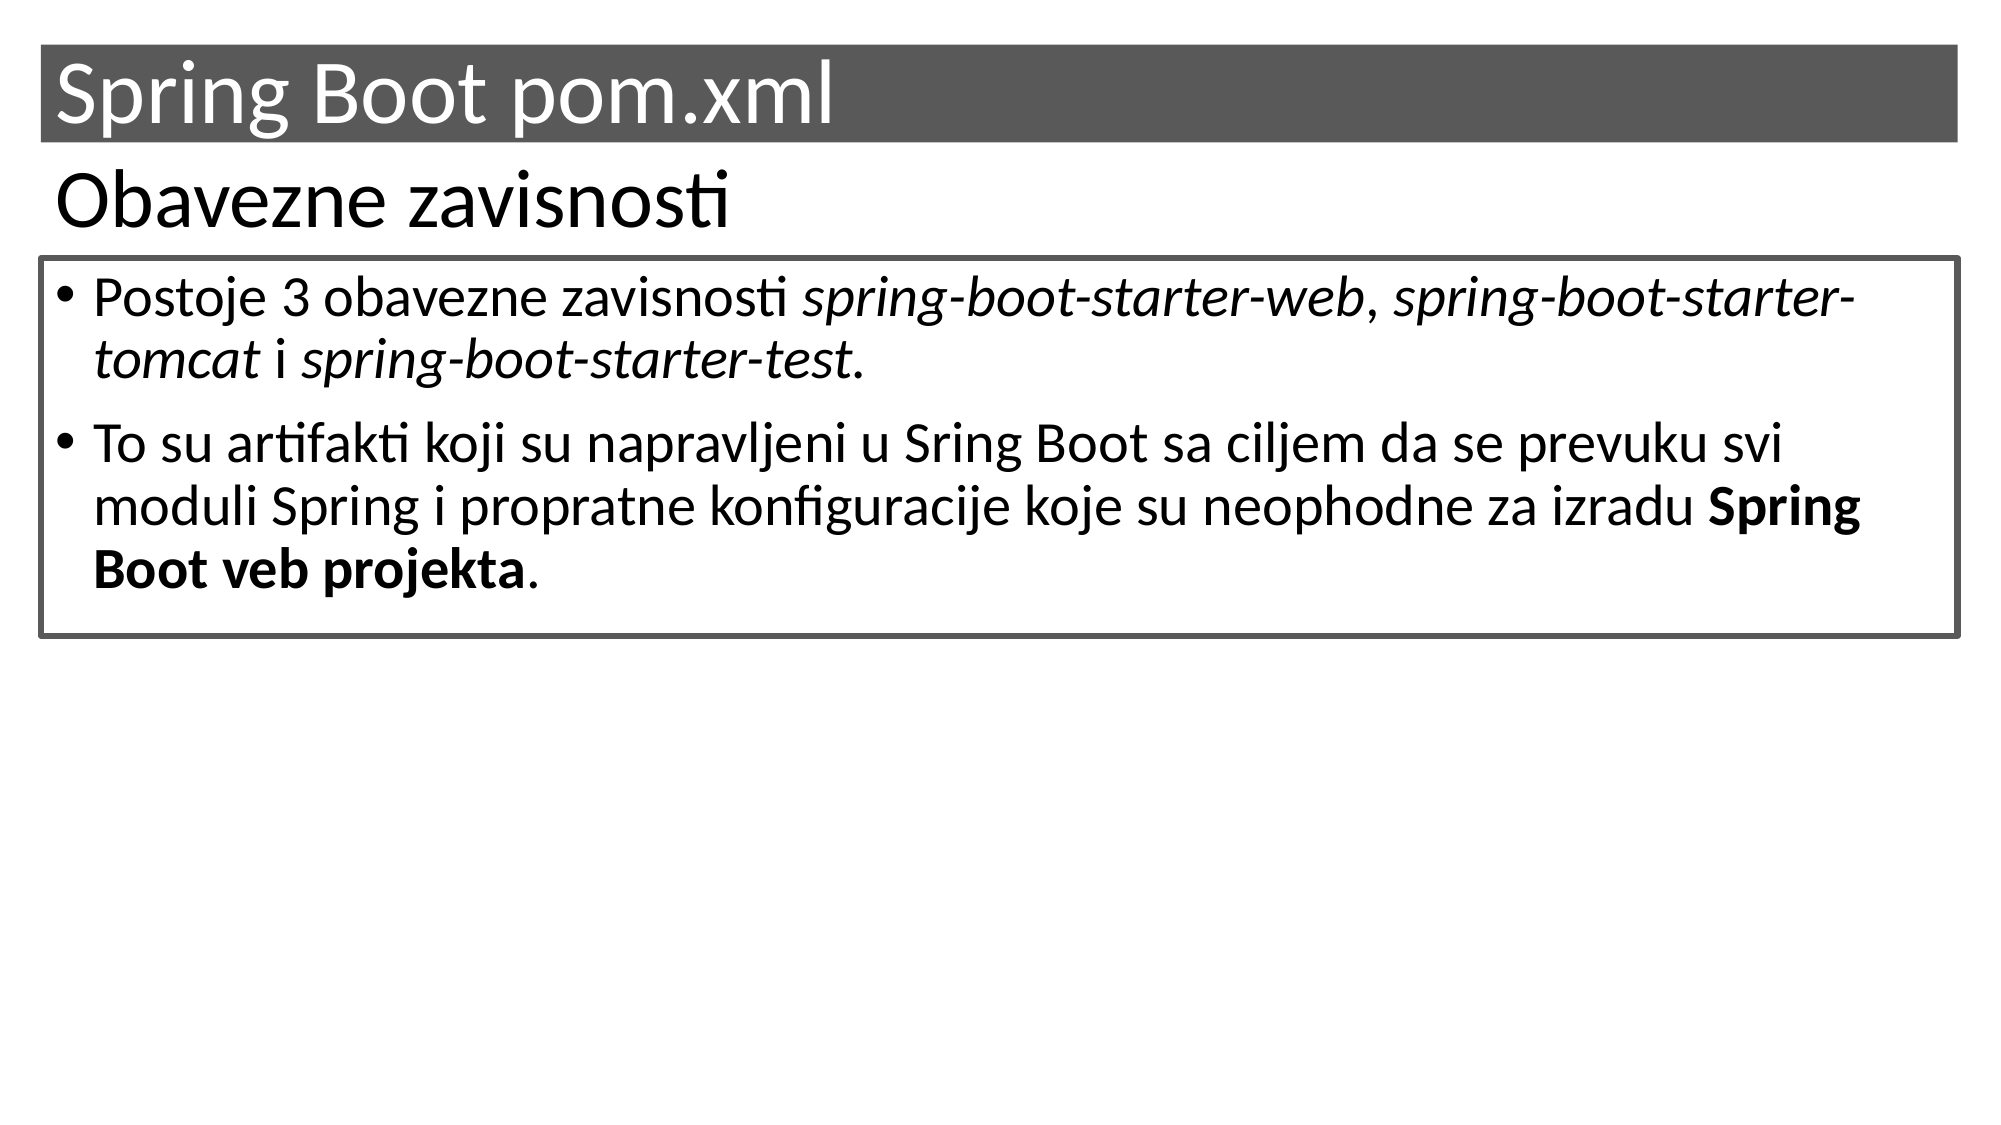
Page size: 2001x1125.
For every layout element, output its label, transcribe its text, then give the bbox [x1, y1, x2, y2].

list Postoje 3 obavezne zavisnosti spring-boot-starter-web, spring-boot-starter-tomcat i spring-boot-starter-test. To su artifakti koji su napravljeni u Sring Boot sa ciljem da se prevuku svi moduli Spring i propratne konfiguracije koje su neophodne za izradu Spring Boot veb projekta. [40, 258, 1958, 636]
text_box Spring Boot pom.xml [40, 44, 1958, 143]
text_box Obavezne zavisnosti [40, 157, 1958, 244]
